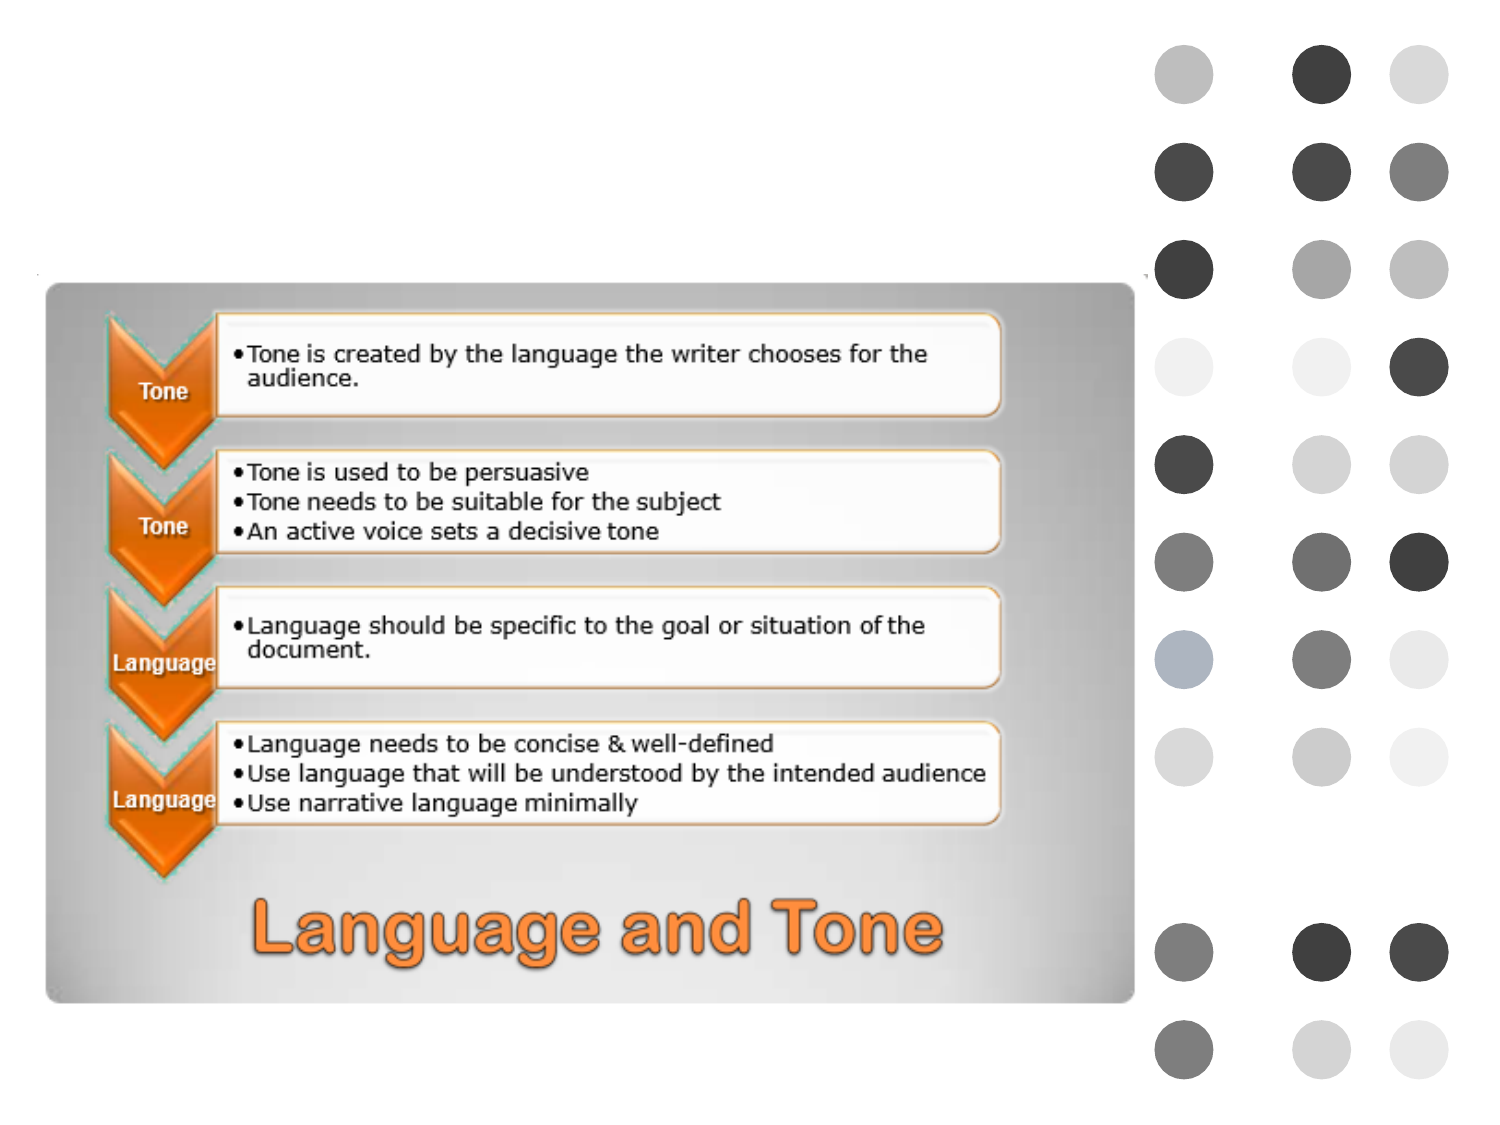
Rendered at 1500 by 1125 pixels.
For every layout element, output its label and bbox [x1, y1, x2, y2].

picture [37, 274, 1148, 1013]
